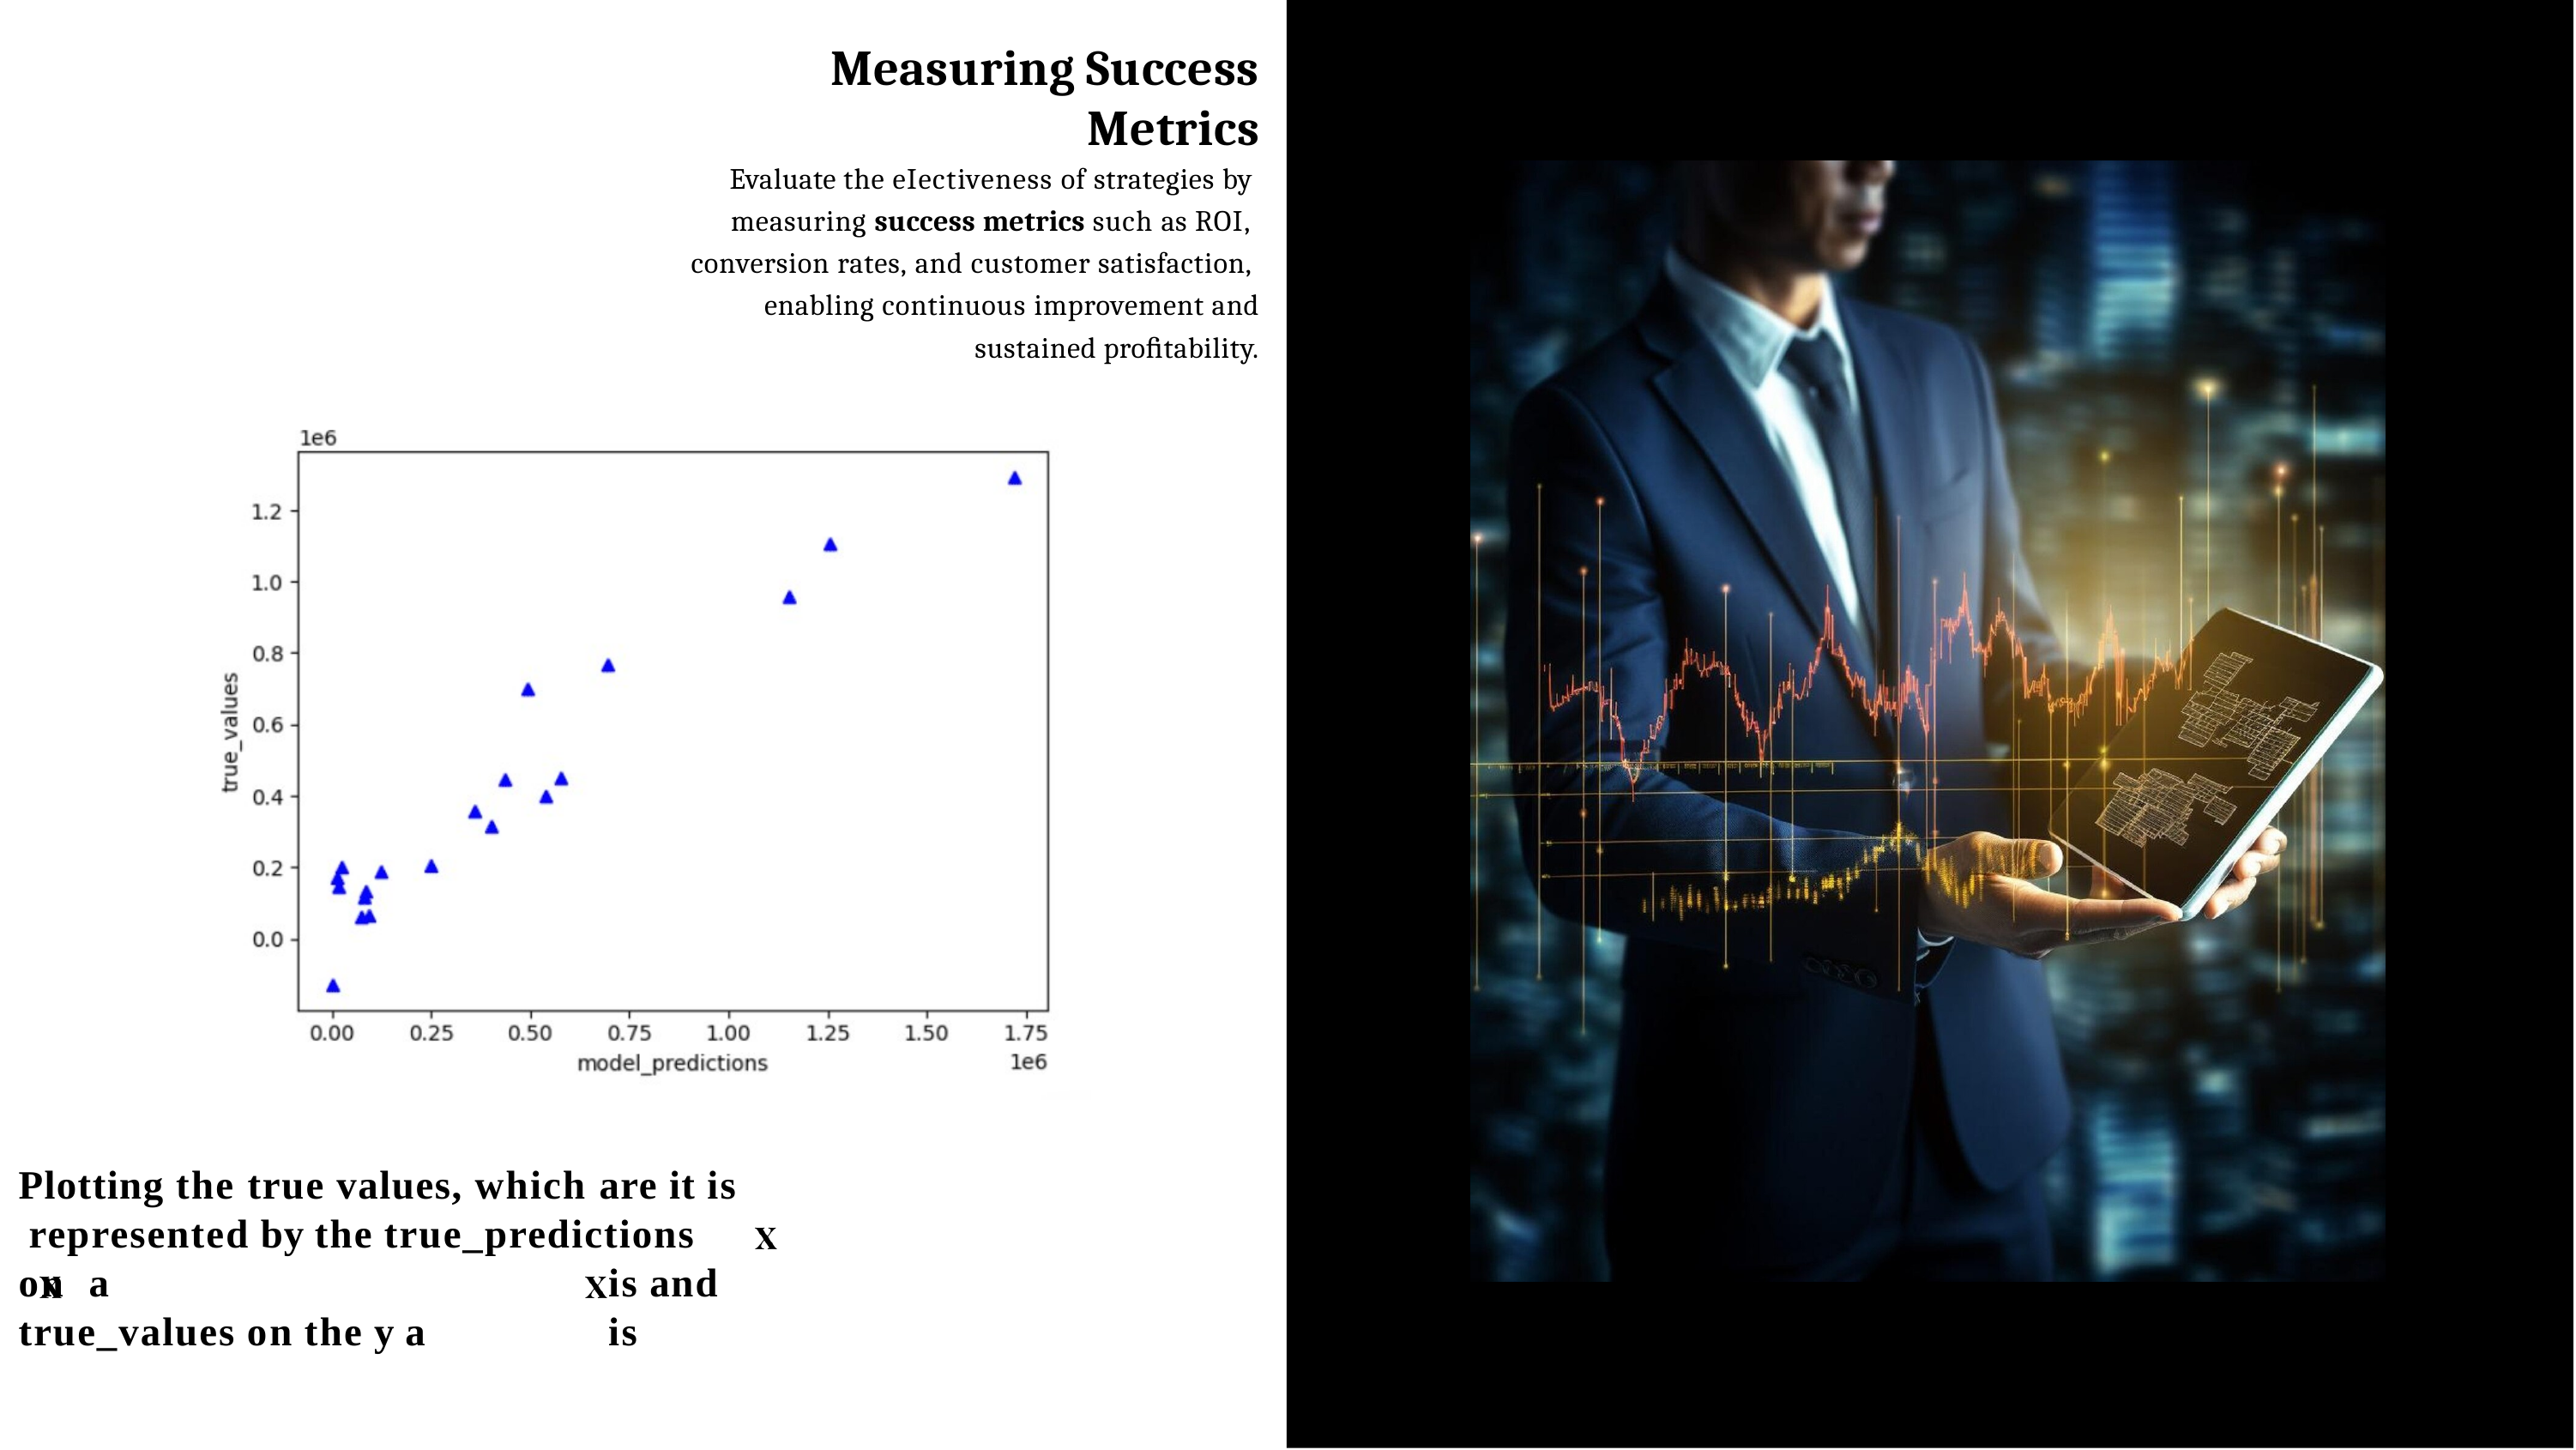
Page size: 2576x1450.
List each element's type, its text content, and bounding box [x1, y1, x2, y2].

text_box Evaluate the eIectiveness of strategies by measuring success metrics such as ROI, conversion rates, and customer satisfaction, enabling continuous improvement and sustained proﬁtability. [660, 151, 1260, 365]
title Measuring Success Metrics [770, 33, 1260, 151]
picture [755, 1227, 778, 1250]
picture [220, 430, 1092, 1100]
picture [39, 1275, 62, 1298]
picture [585, 1275, 607, 1298]
text_box Plotting the true values, which are it is represented by the true_predictions on a is and true_values on the y a is [16, 1157, 748, 1354]
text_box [1286, 0, 2574, 1448]
